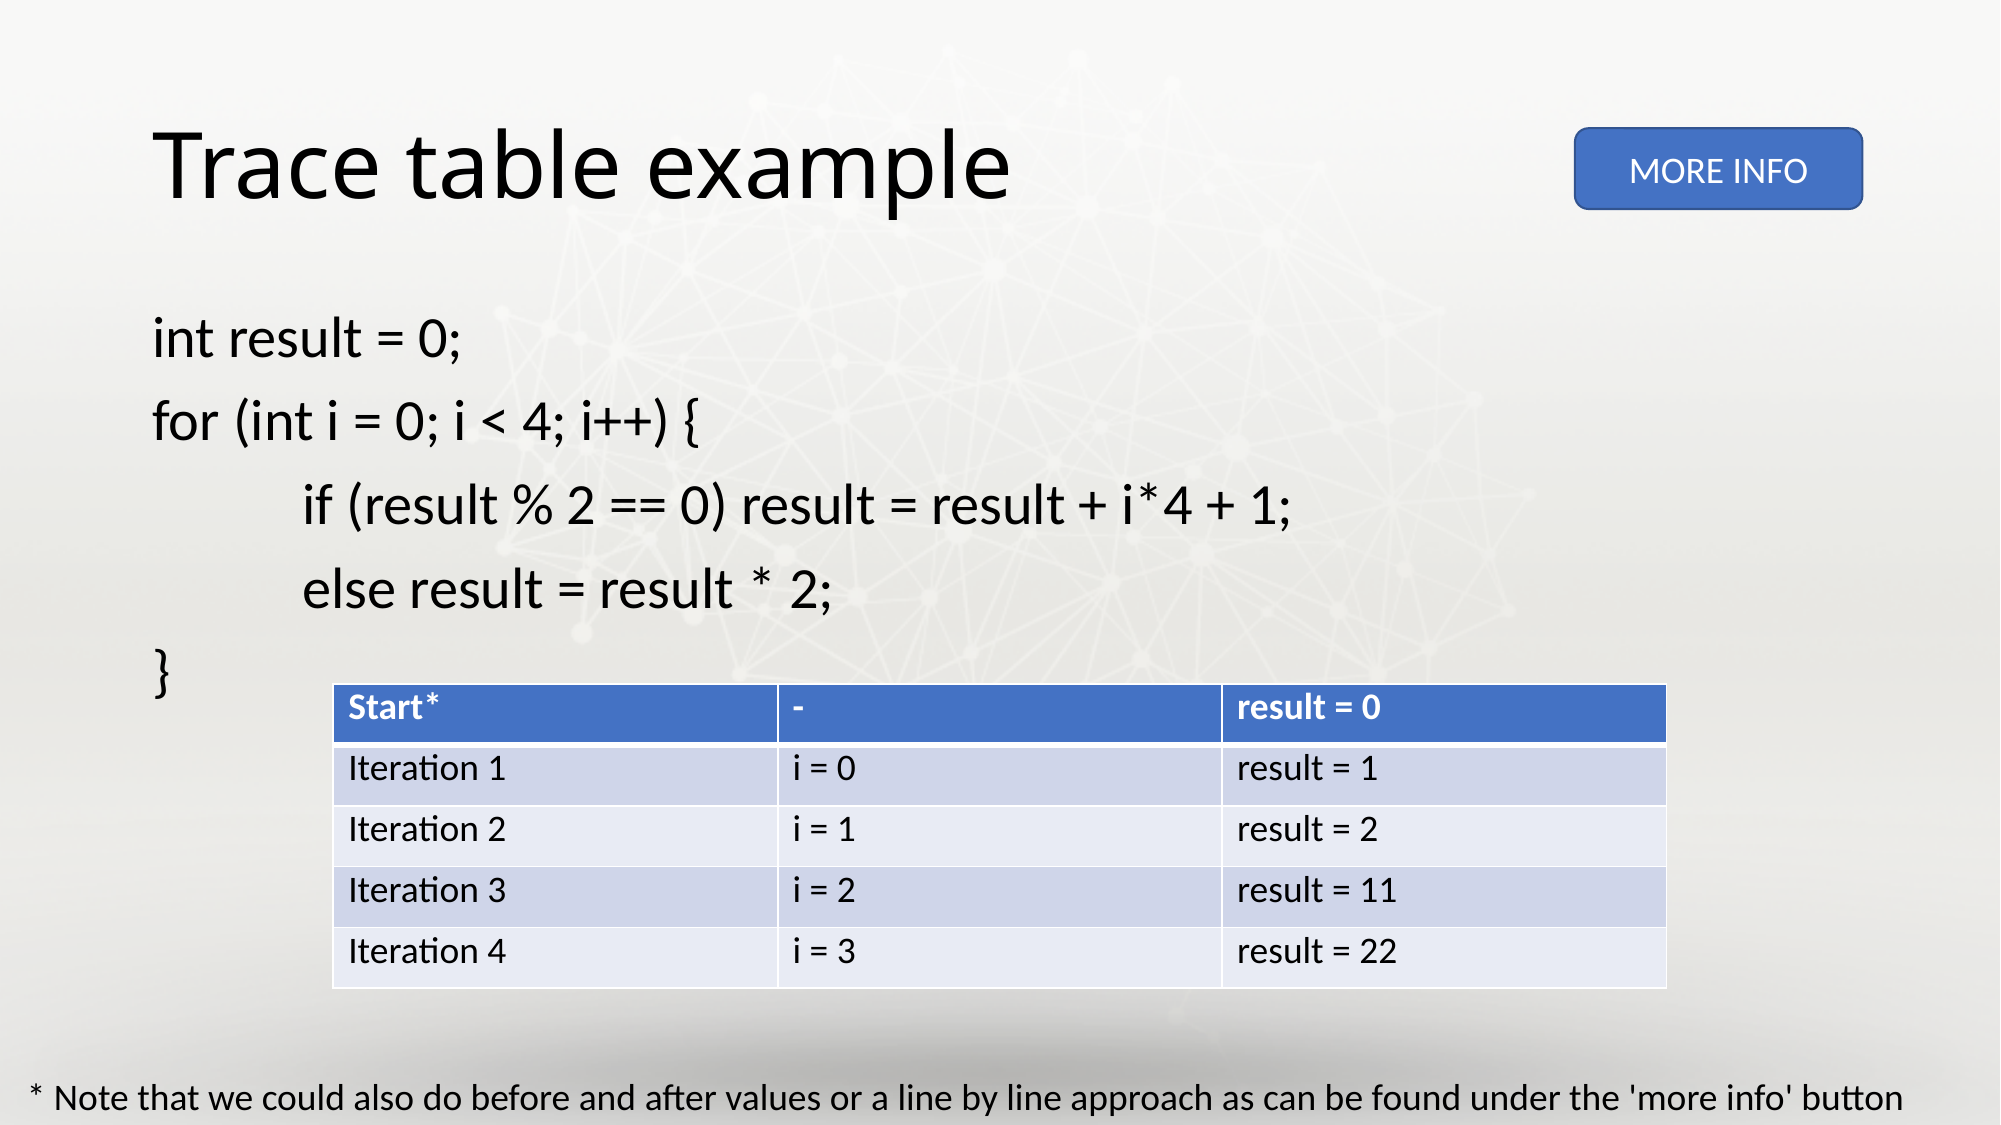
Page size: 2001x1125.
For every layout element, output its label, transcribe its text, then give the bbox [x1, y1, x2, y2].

table_cell result = 2 [1223, 807, 1666, 866]
table_cell i = 2 [779, 867, 1221, 927]
table_cell i = 1 [779, 807, 1221, 866]
table_cell Iteration 4 [334, 928, 777, 987]
table_cell i = 0 [779, 748, 1221, 805]
text_box MORE INFO [1573, 127, 1864, 211]
table_cell result = 11 [1223, 867, 1666, 927]
table_cell i = 3 [779, 928, 1221, 987]
text_box * Note that we could also do before and after values or a line by line approach as can be found under the 'more info' button [12, 1065, 1922, 1125]
table_cell Iteration 3 [334, 867, 777, 927]
table_cell result = 22 [1223, 928, 1666, 987]
title Trace table example [137, 59, 1863, 278]
table_cell Iteration 1 [334, 748, 777, 805]
list int result = 0; for (int i = 0; i < 4; i++) { if (result % 2 == 0) result = result + i*4 + 1; else result = result * 2; } [137, 299, 1863, 1014]
table_header Start* [334, 685, 777, 742]
table_header - [779, 685, 1221, 742]
table_header result = 0 [1223, 685, 1666, 742]
table_cell Iteration 2 [334, 807, 777, 866]
table_cell result = 1 [1223, 748, 1666, 805]
